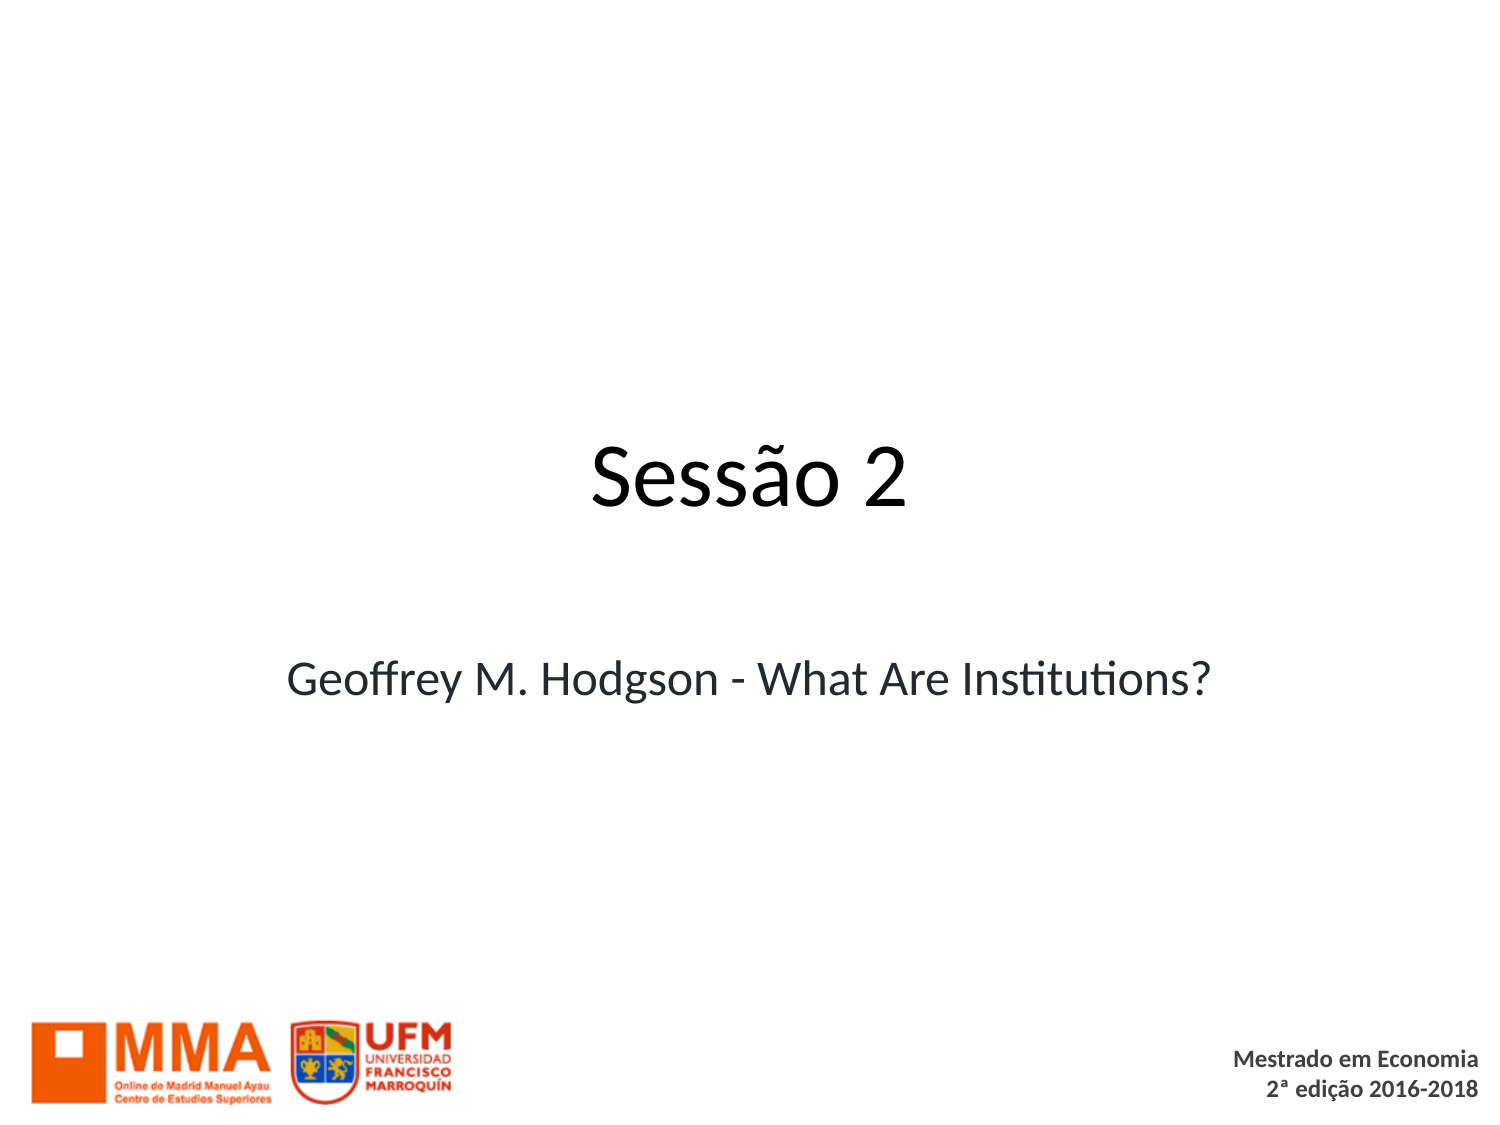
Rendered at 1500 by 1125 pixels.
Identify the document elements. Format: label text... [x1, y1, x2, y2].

subtitle Geoffrey M. Hodgson - What Are Institutions? [225, 637, 1275, 925]
title Sessão 2 [112, 349, 1388, 591]
picture [23, 1016, 467, 1114]
